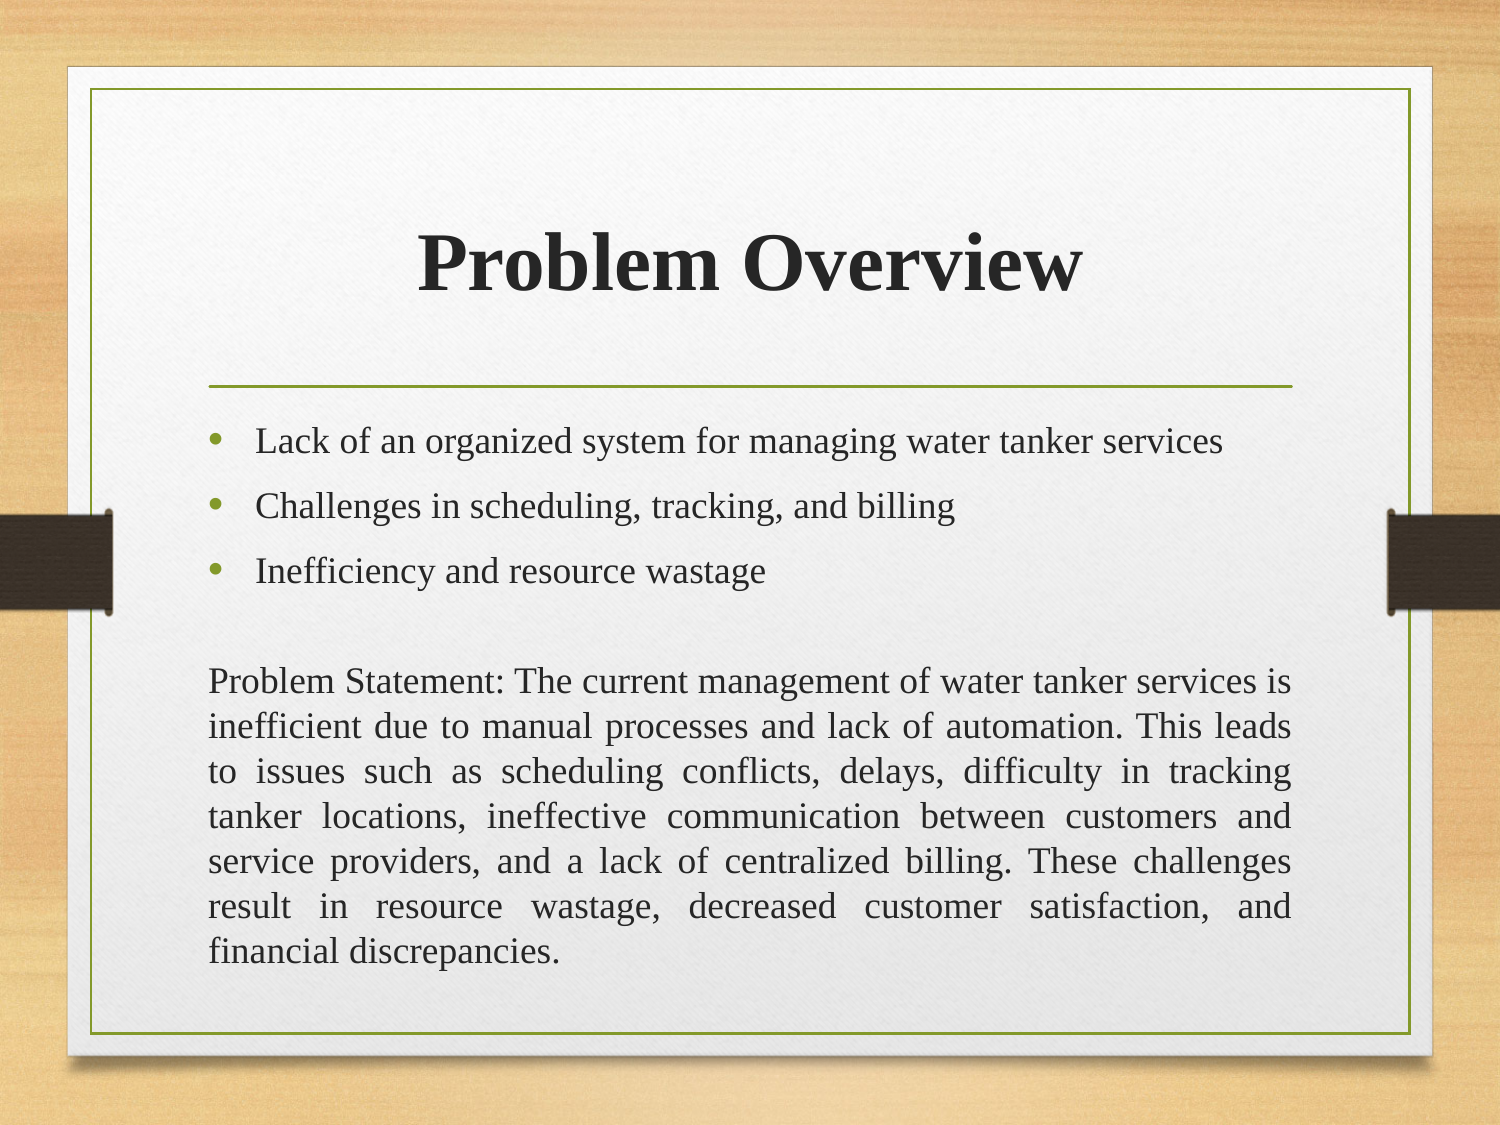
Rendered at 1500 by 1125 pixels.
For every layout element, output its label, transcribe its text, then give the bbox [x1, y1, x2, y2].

title Problem Overview [193, 150, 1309, 365]
picture [0, 0, 1500, 1125]
list Lack of an organized system for managing water tanker services Challenges in scheduling, tracking, and billing Inefficiency and resource wastage Problem Statement: The current management of water tanker services is inefficient due to manual processes and lack of automation. This leads to issues such as scheduling conflicts, delays, difficulty in tracking tanker locations, ineffective communication between customers and service providers, and a lack of centralized billing. These challenges result in resource wastage, decreased customer satisfaction, and financial discrepancies. [193, 408, 1309, 974]
